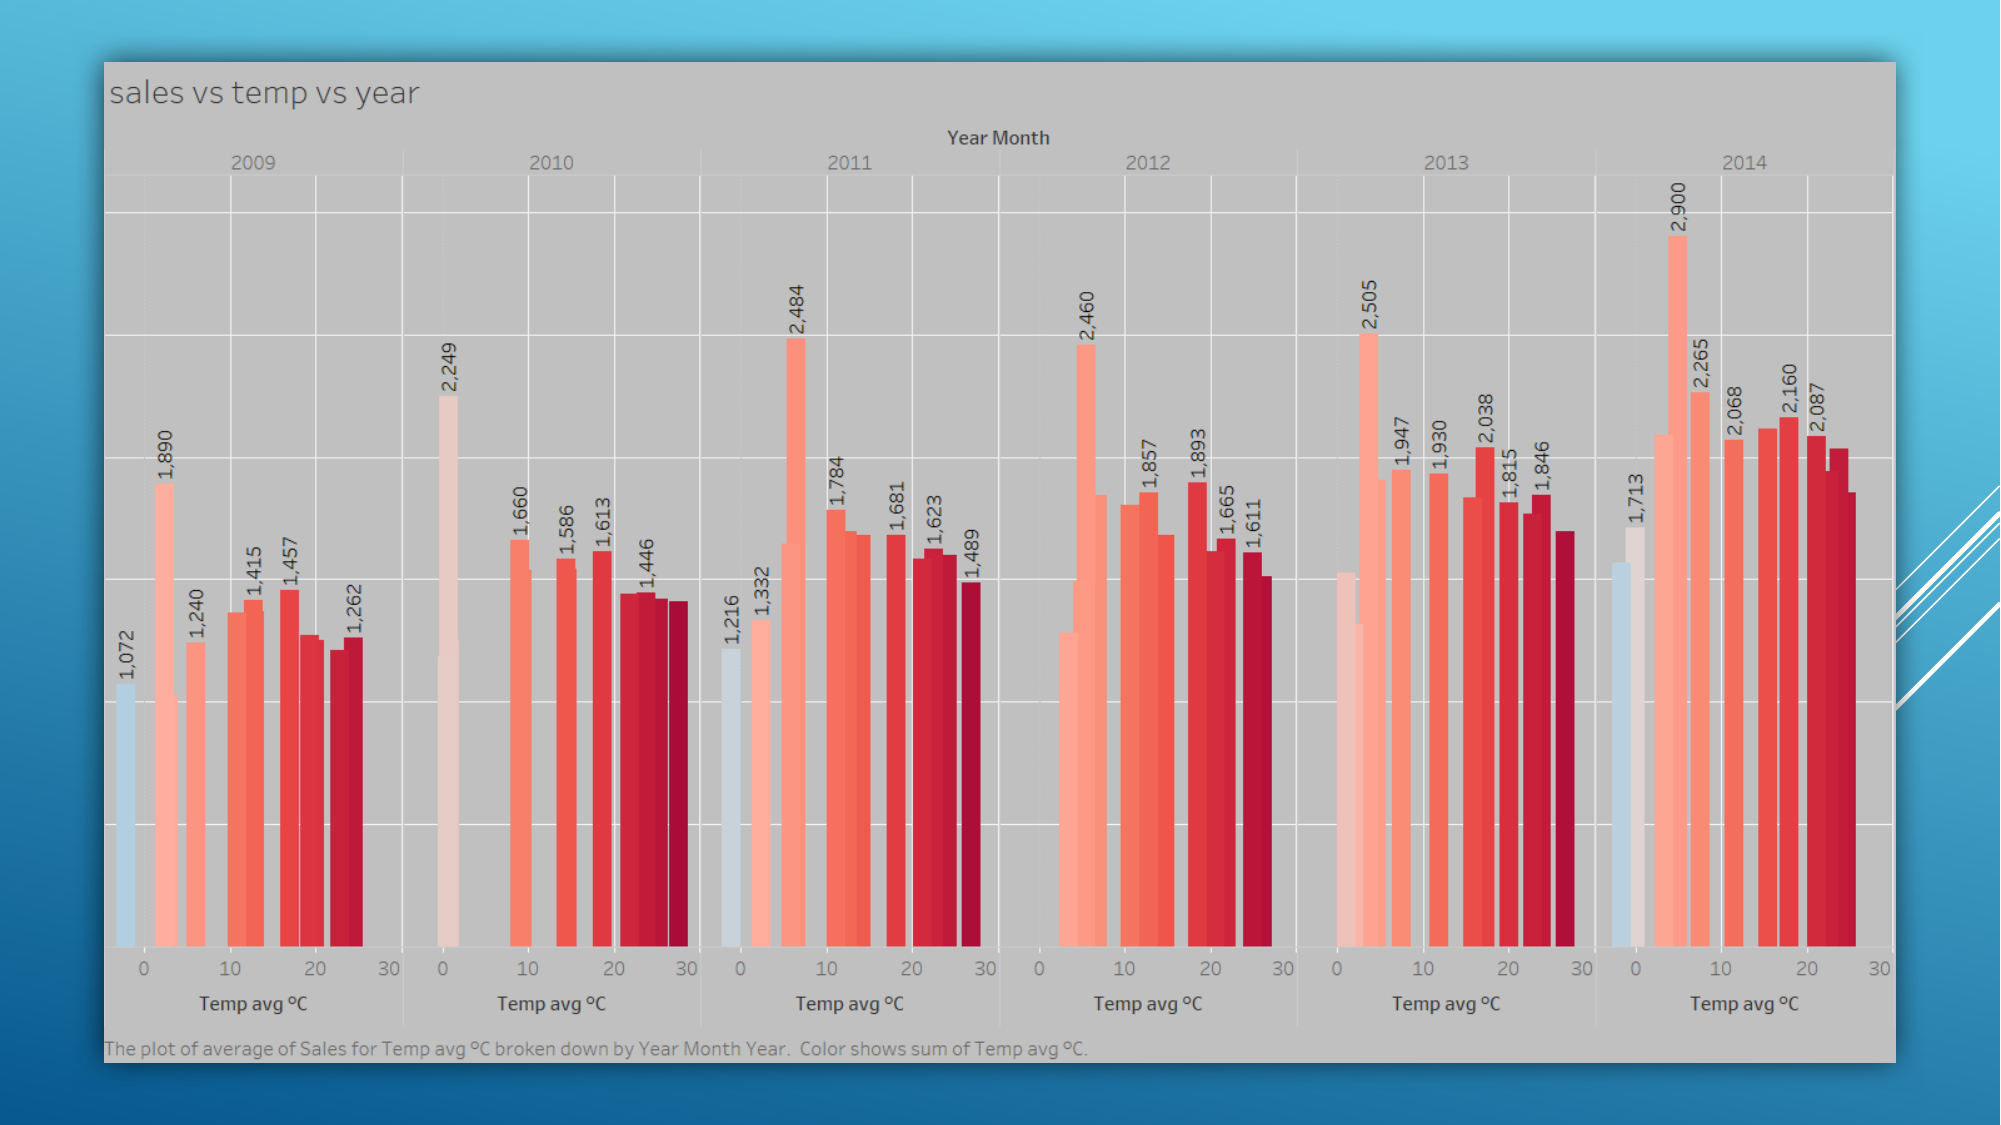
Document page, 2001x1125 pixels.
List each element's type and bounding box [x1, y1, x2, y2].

picture [103, 62, 1896, 1063]
